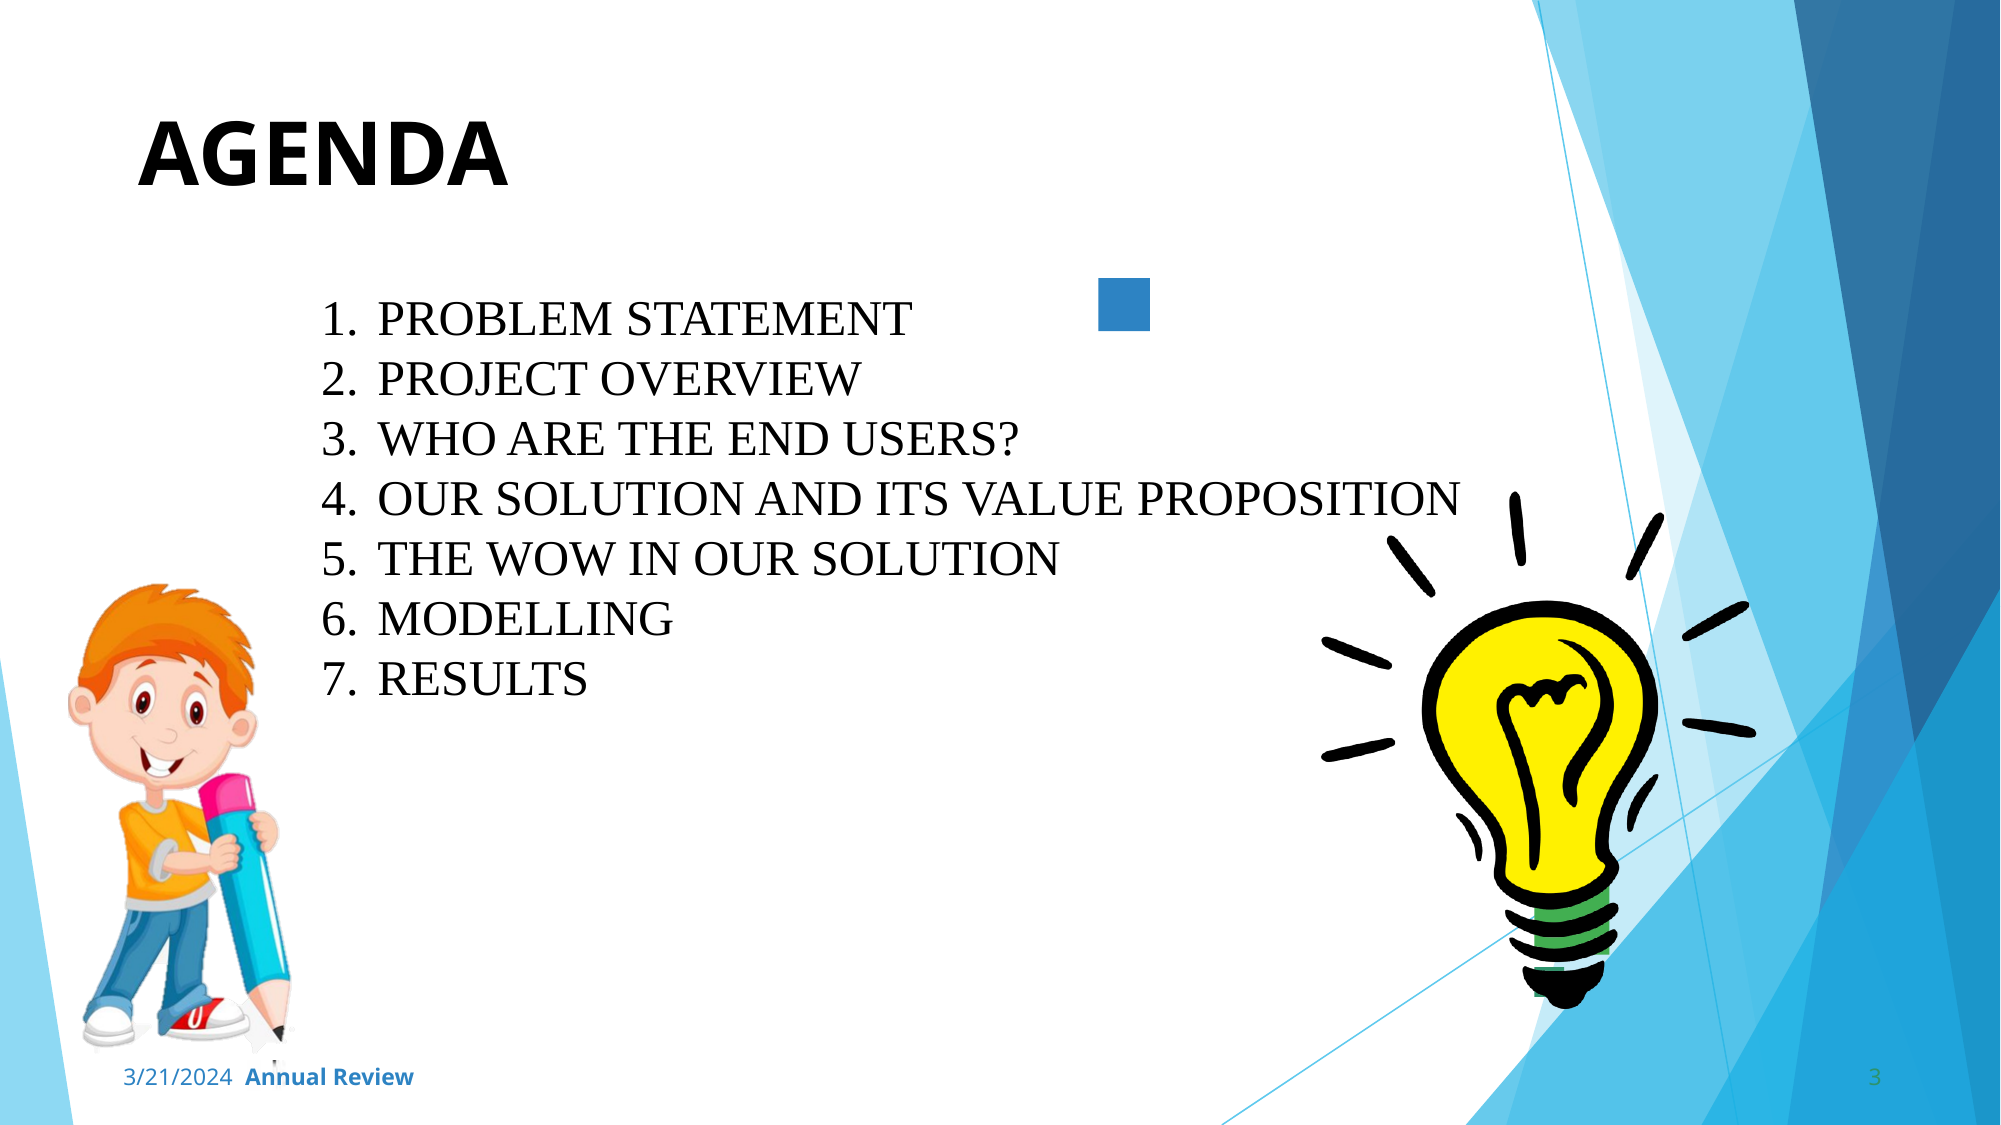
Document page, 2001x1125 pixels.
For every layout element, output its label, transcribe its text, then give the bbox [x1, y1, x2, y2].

picture [64, 568, 463, 1094]
slide_number 3 [1849, 1061, 1890, 1125]
text_box PROBLEM STATEMENT PROJECT OVERVIEW WHO ARE THE END USERS? OUR SOLUTION AND ITS VALUE PROPOSITION THE WOW IN OUR SOLUTION MODELLING RESULTS [306, 278, 1707, 833]
title AGENDA [136, 94, 1062, 285]
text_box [1310, 480, 1765, 1016]
